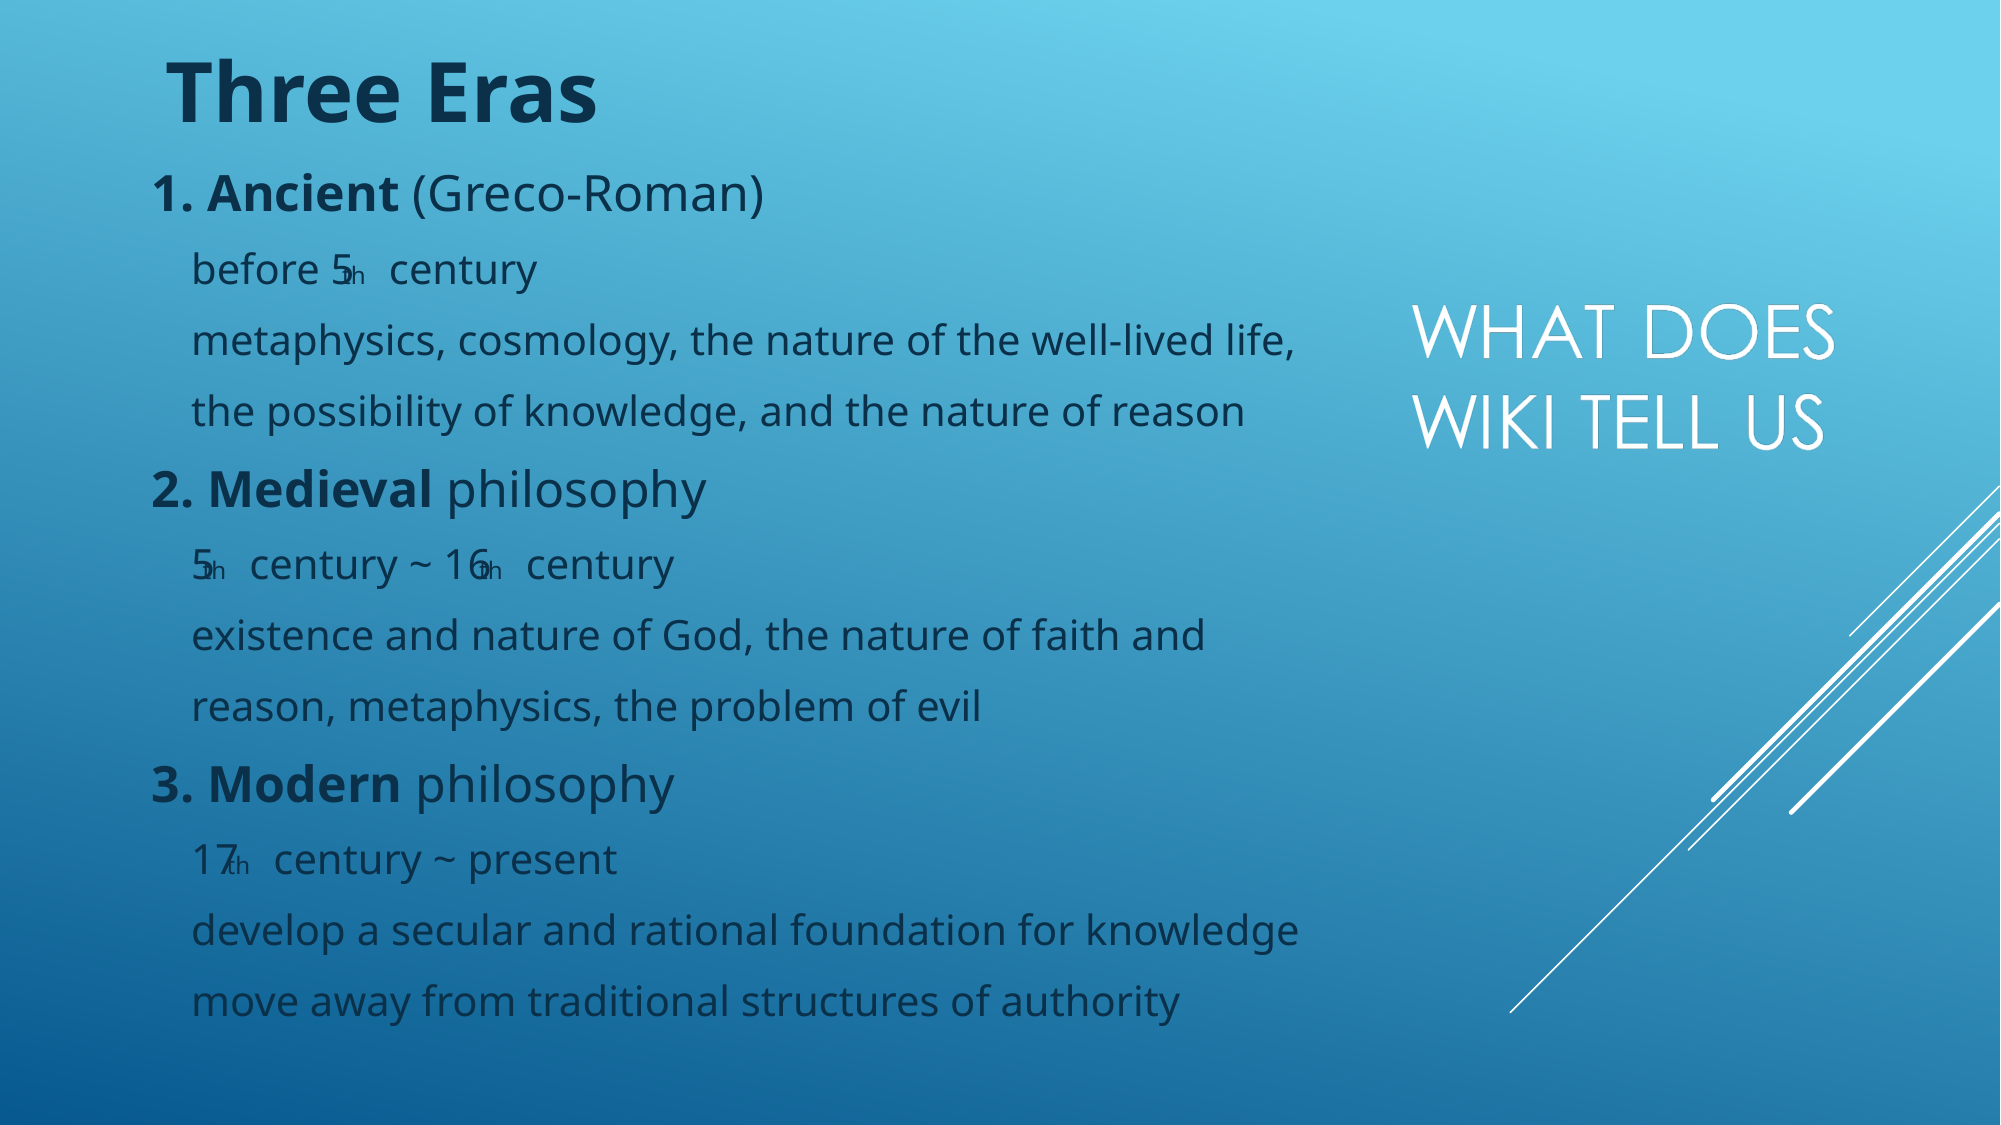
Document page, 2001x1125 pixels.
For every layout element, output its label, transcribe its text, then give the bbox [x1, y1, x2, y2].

picture [1362, 98, 2000, 511]
list Three Eras 1. Ancient (Greco-Roman) before 5th century metaphysics, cosmology, the nature of the well-lived life, the possibility of knowledge, and the nature of reason 2. Medieval philosophy 5th century ~ 16th century existence and nature of God, the nature of faith and reason, metaphysics, the problem of evil 3. Modern philosophy 17th century ~ present develop a secular and rational foundation for knowledge move away from traditional structures of authority [90, 21, 1410, 1104]
